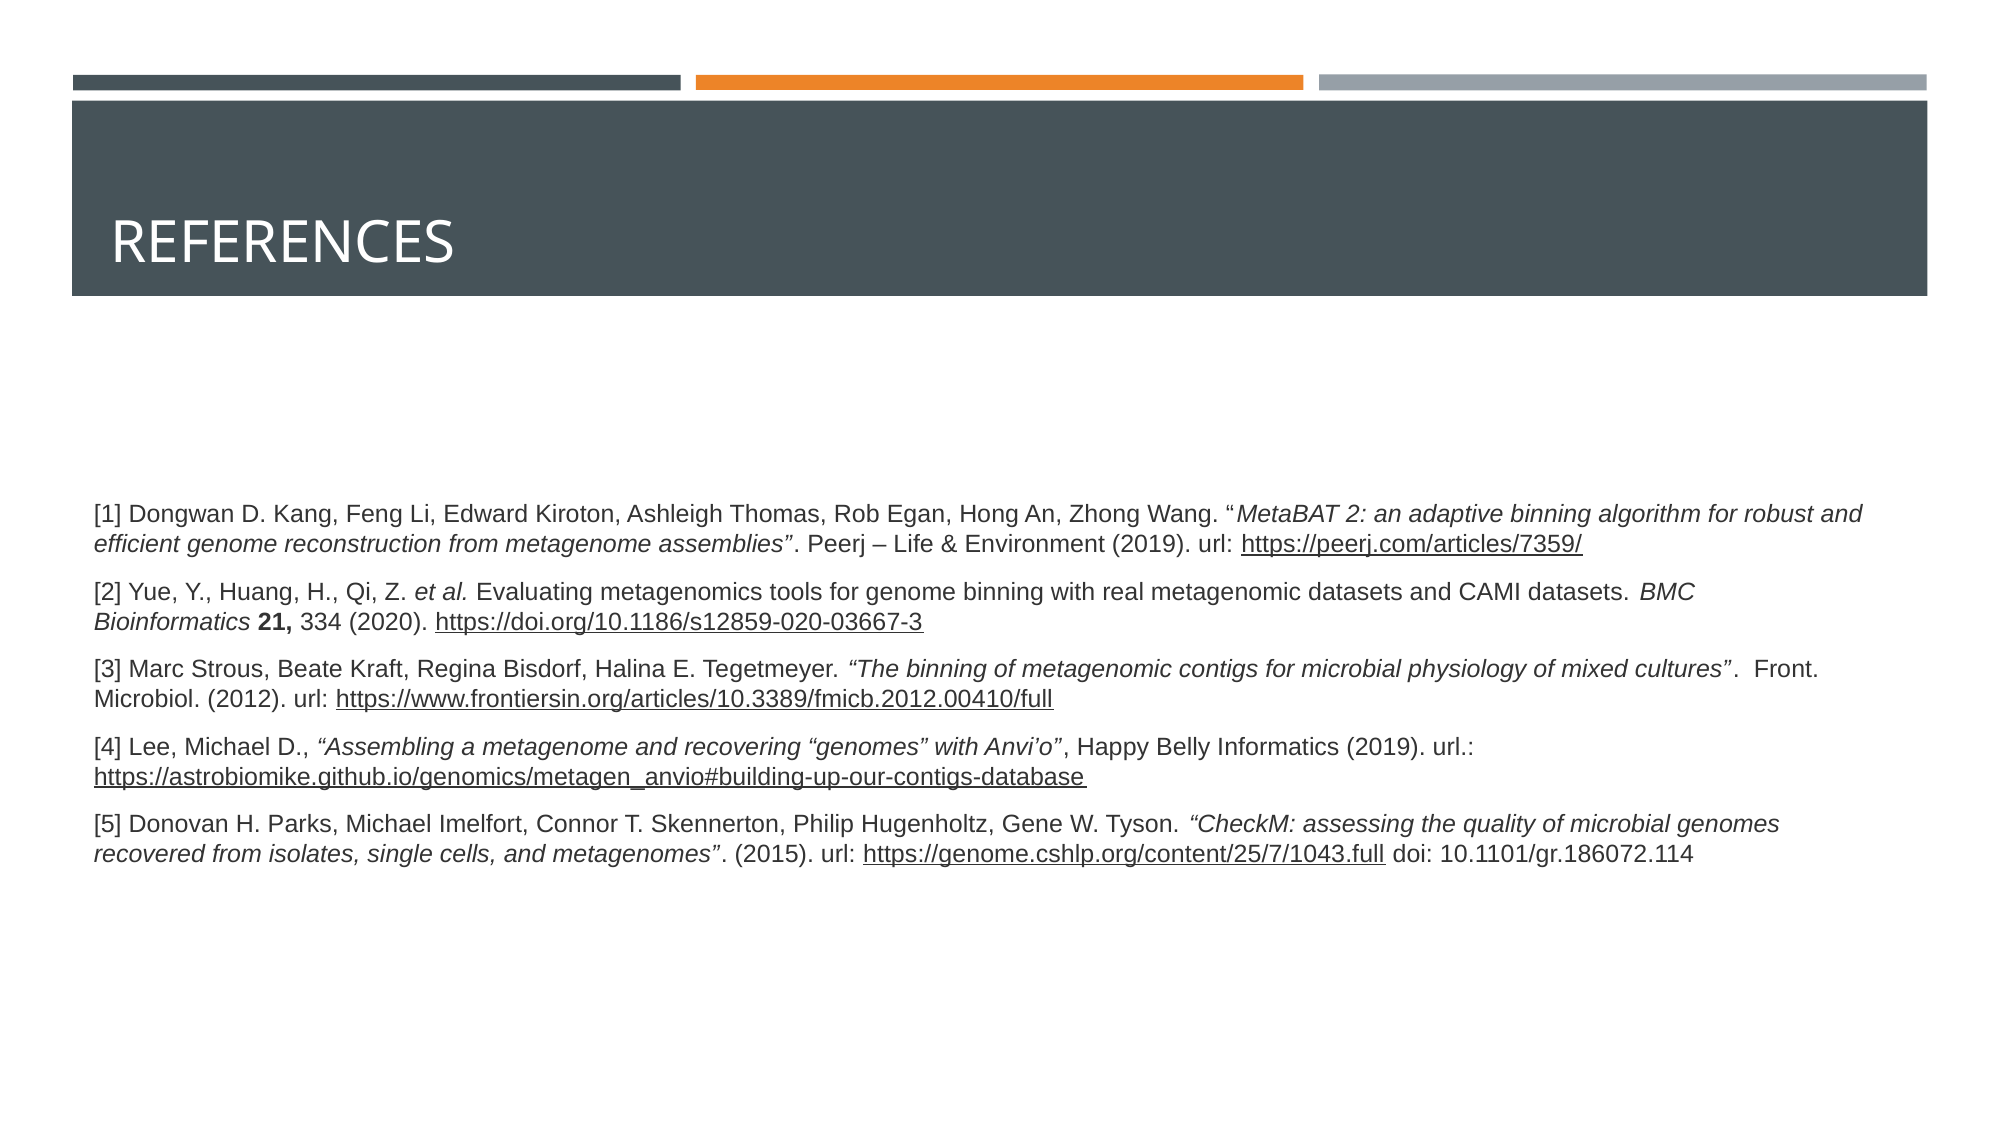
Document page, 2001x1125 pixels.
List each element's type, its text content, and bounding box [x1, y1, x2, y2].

title REFERENCES [95, 115, 1905, 282]
list [1] Dongwan D. Kang, Feng Li, Edward Kiroton, Ashleigh Thomas, Rob Egan, Hong An, Zhong Wang. “MetaBAT 2: an adaptive binning algorithm for robust and efficient genome reconstruction from metagenome assemblies”. Peerj – Life & Environment (2019). url: https://peerj.com/articles/7359/ [2] Yue, Y., Huang, H., Qi, Z. et al. Evaluating metagenomics tools for genome binning with real metagenomic datasets and CAMI datasets. BMC Bioinformatics 21, 334 (2020). https://doi.org/10.1186/s12859-020-03667-3 [3] Marc Strous, Beate Kraft, Regina Bisdorf, Halina E. Tegetmeyer. “The binning of metagenomic contigs for microbial physiology of mixed cultures”. Front. Microbiol. (2012). url: https://www.frontiersin.org/articles/10.3389/fmicb.2012.00410/full [4] Lee, Michael D., “Assembling a metagenome and recovering “genomes” with Anvi’o”, Happy Belly Informatics (2019). url.: https://astrobiomike.github.io/genomics/metagen_anvio#building-up-our-contigs-database [5] Donovan H. Parks, Michael Imelfort, Connor T. Skennerton, Philip Hugenholtz, Gene W. Tyson. “CheckM: assessing the quality of microbial genomes recovered from isolates, single cells, and metagenomes”. (2015). url: https://genome.cshlp.org/content/25/7/1043.full doi: 10.1101/gr.186072.114 [78, 304, 1888, 1109]
